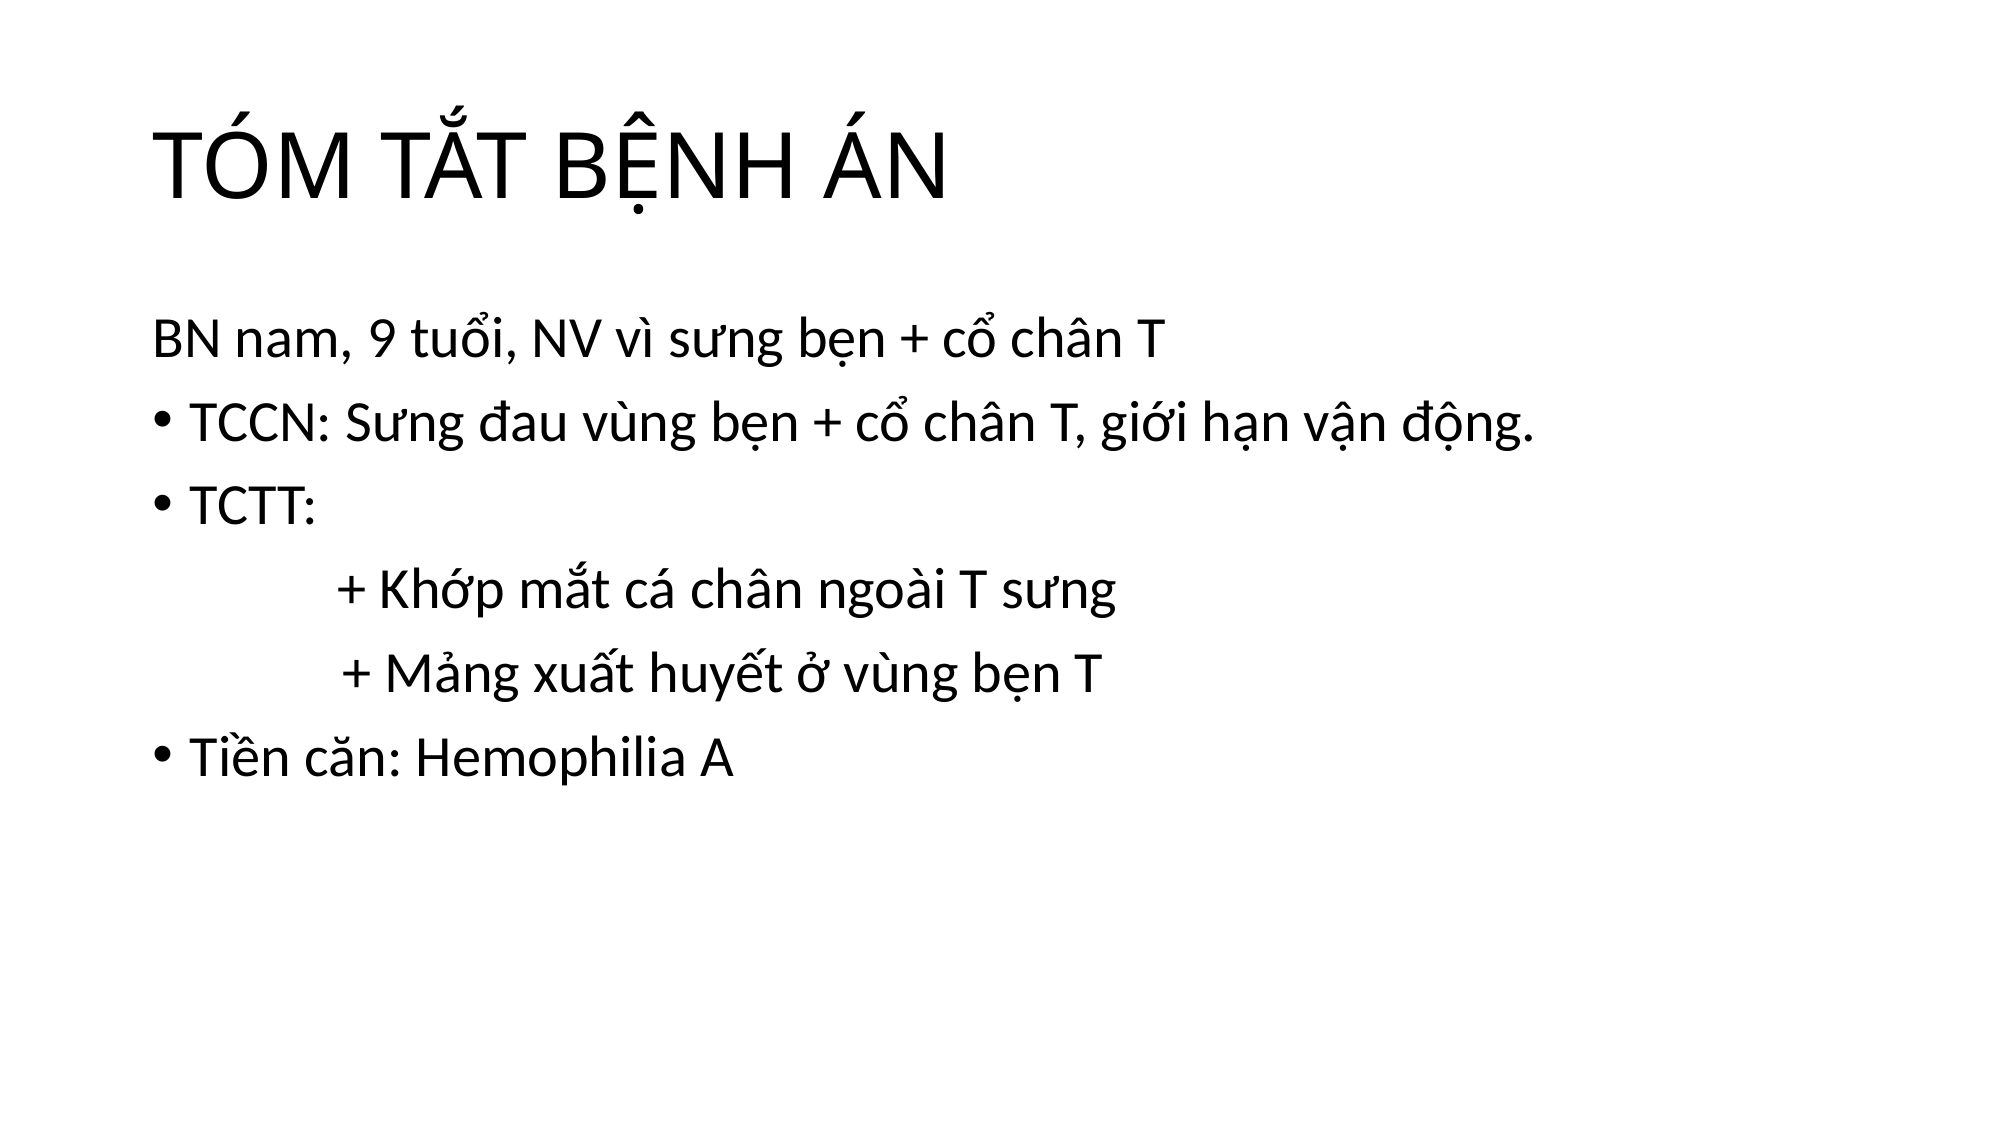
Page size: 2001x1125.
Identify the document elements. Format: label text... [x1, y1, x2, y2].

list BN nam, 9 tuổi, NV vì sưng bẹn + cổ chân T TCCN: Sưng đau vùng bẹn + cổ chân T, giới hạn vận động. TCTT: + Khớp mắt cá chân ngoài T sưng + Mảng xuất huyết ở vùng bẹn T Tiền căn: Hemophilia A [137, 299, 1915, 1125]
title TÓM TẮT BỆNH ÁN [137, 59, 1863, 278]
